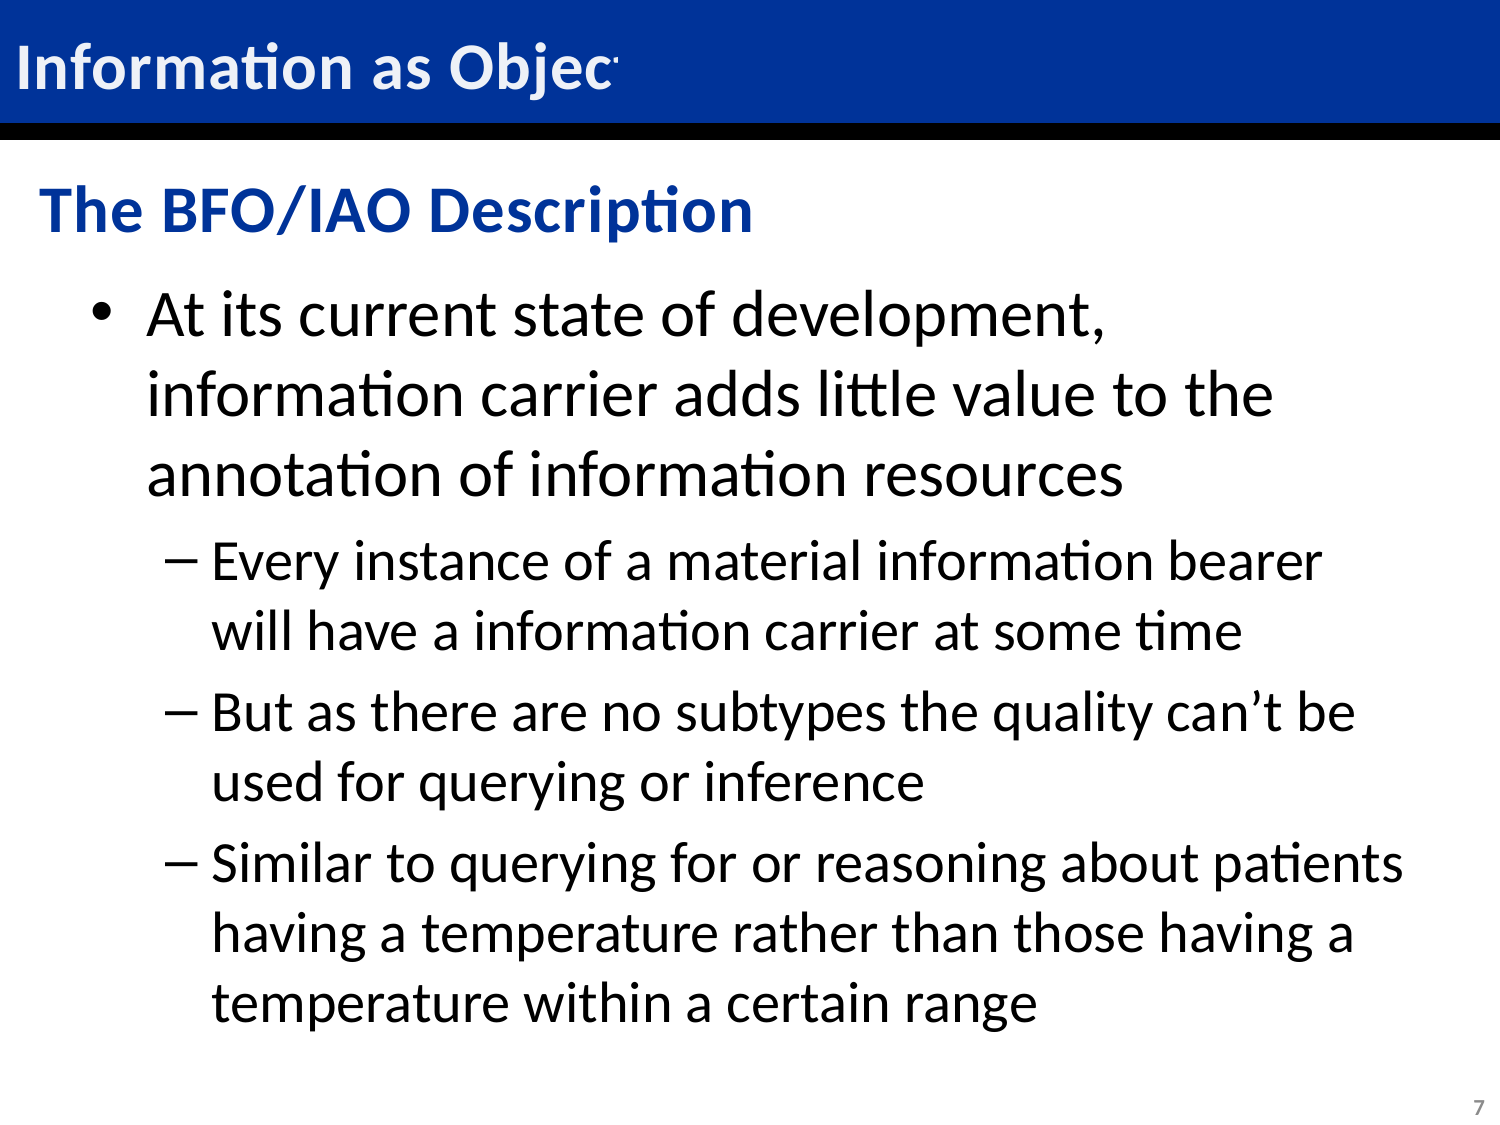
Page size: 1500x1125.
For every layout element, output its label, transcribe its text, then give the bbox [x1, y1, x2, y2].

list The BFO/IAO Description [24, 149, 1500, 263]
list At its current state of development, information carrier adds little value to the annotation of information resources Every instance of a material information bearer will have a information carrier at some time But as there are no subtypes the quality can’t be used for querying or inference Similar to querying for or reasoning about patients having a temperature rather than those having a temperature within a certain range [75, 263, 1425, 1063]
slide_number 7 [1374, 1087, 1500, 1125]
title Information as Object [0, 0, 1500, 125]
